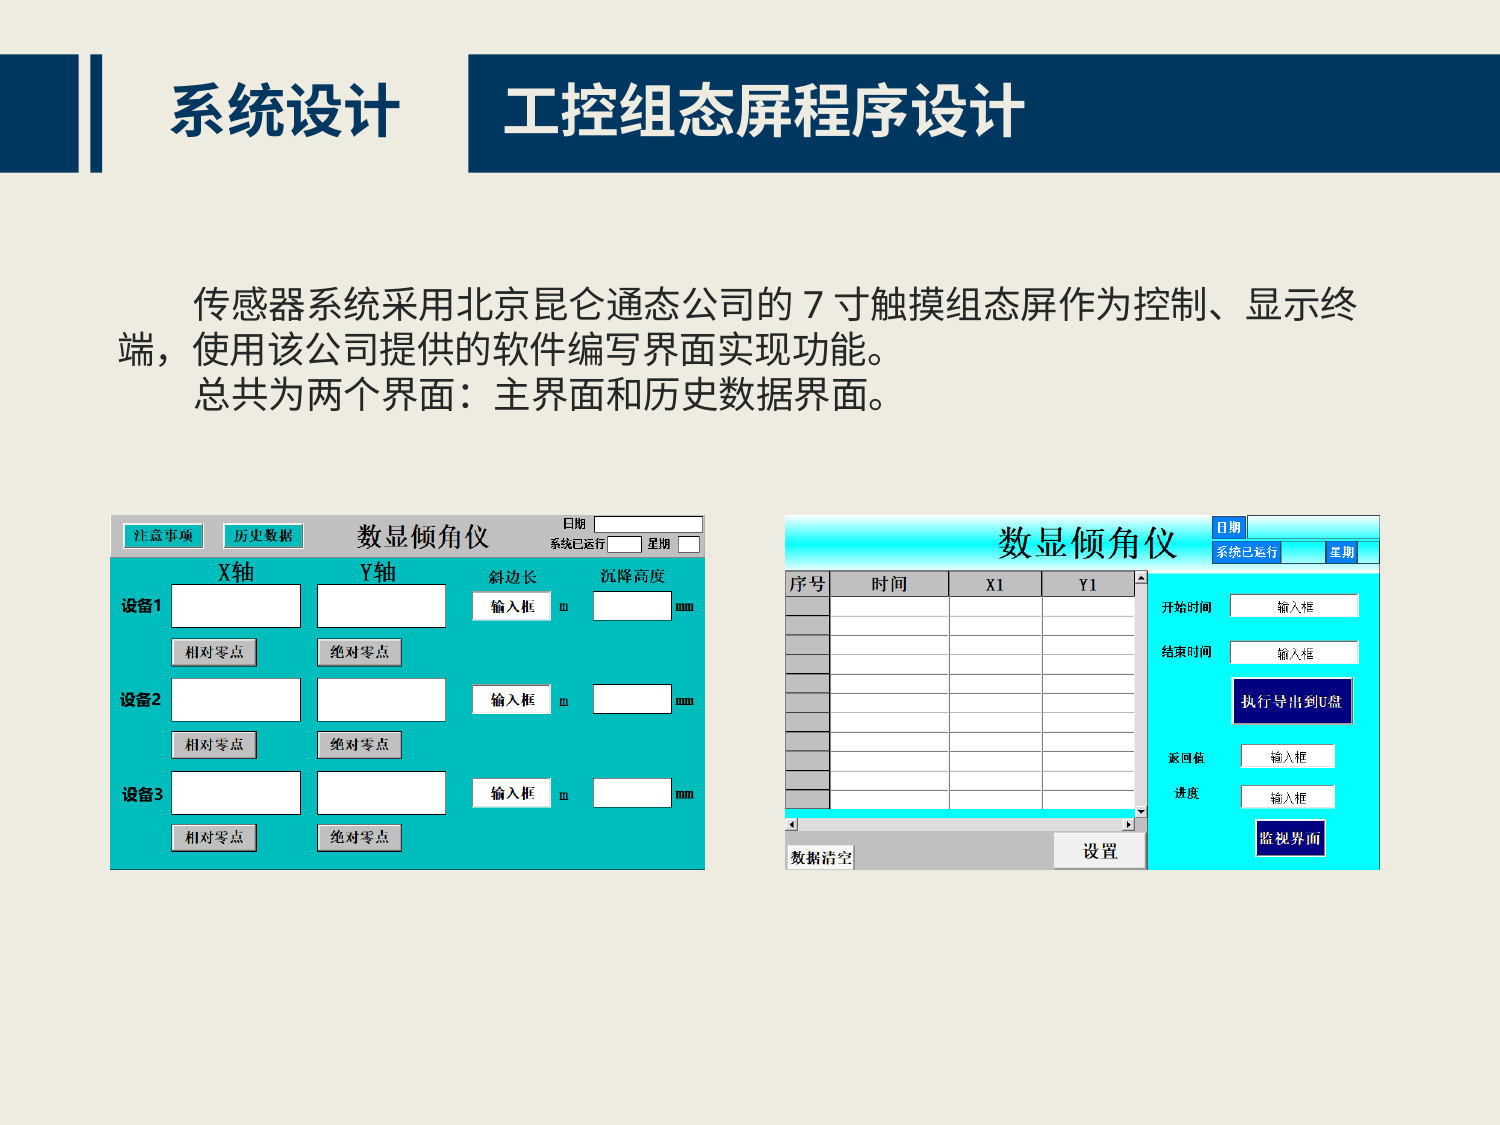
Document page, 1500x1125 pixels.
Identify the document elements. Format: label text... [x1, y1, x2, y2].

picture [110, 515, 705, 870]
title 系统设计 [102, 65, 469, 162]
text_box 传感器系统采用北京昆仑通态公司的7寸触摸组态屏作为控制、显示终端，使用该公司提供的软件编写界面实现功能。 总共为两个界面：主界面和历史数据界面。 [102, 274, 1380, 424]
picture [785, 515, 1380, 870]
list 工控组态屏程序设计 [487, 65, 1466, 162]
